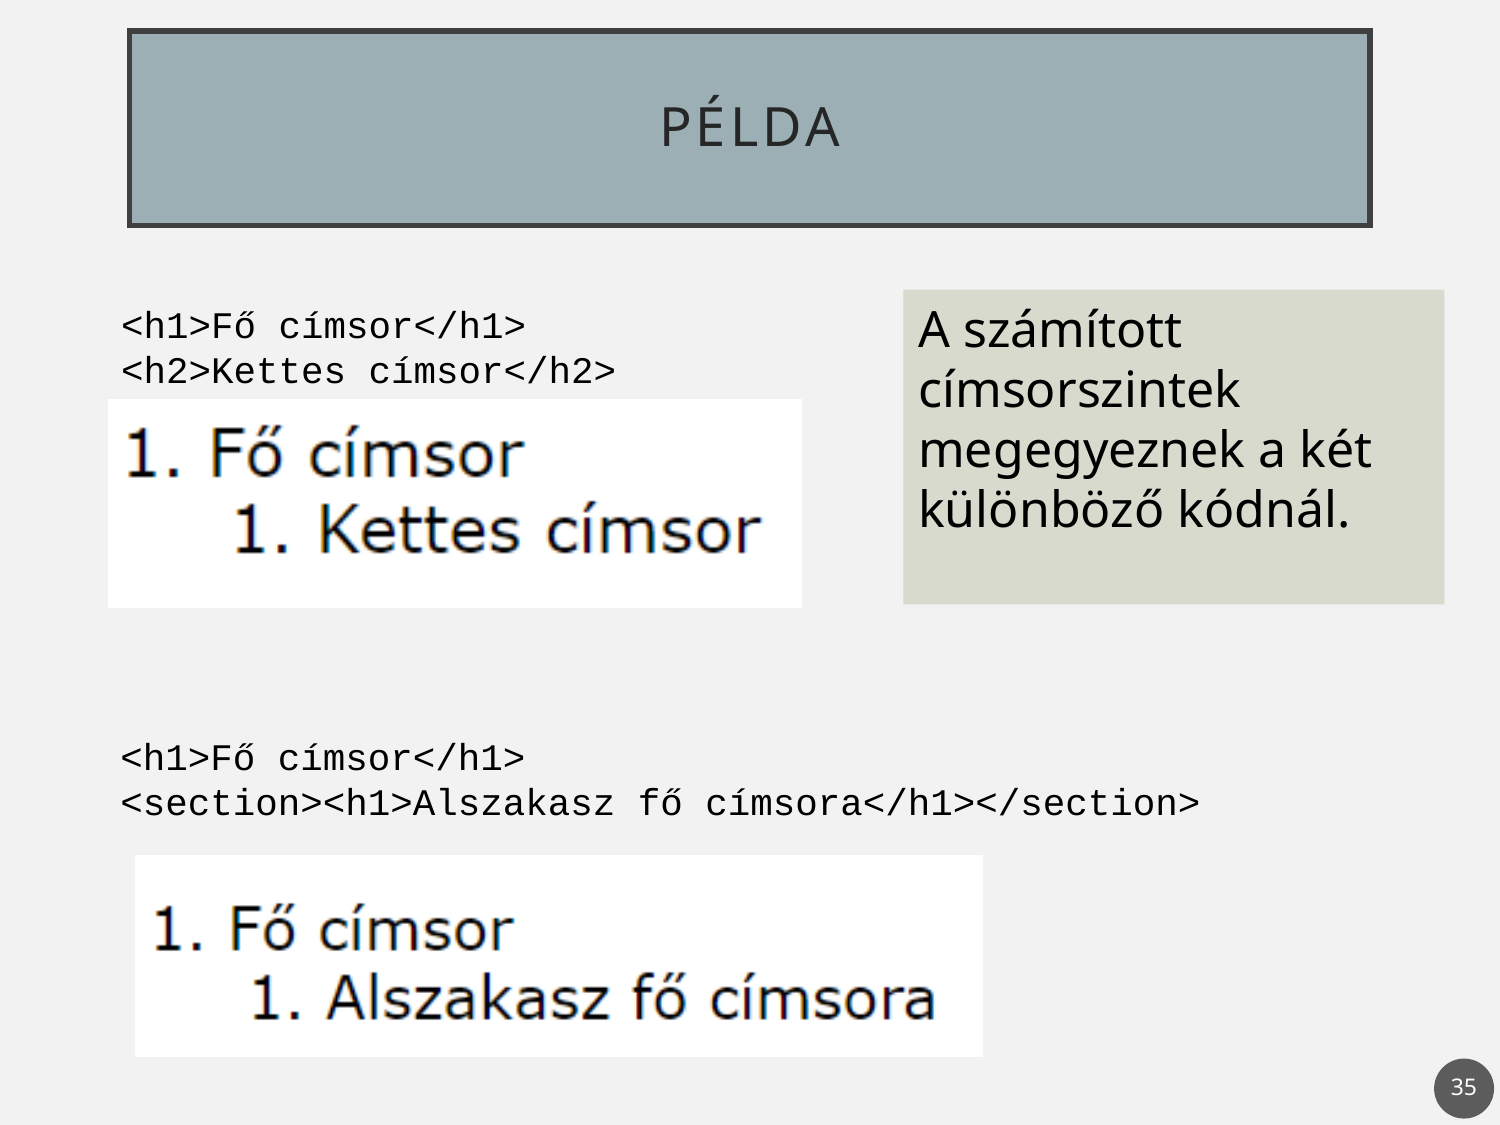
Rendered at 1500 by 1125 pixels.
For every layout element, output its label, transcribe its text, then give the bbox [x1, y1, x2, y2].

slide_number 35 [1434, 1058, 1495, 1119]
picture [108, 399, 802, 608]
text_box A számított címsorszintek megegyeznek a két különböző kódnál. [903, 289, 1445, 605]
text_box <h1>Fő címsor</h1> <h2>Kettes címsor</h2> [106, 293, 857, 398]
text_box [105, 725, 1346, 1057]
title Példa [127, 28, 1373, 228]
